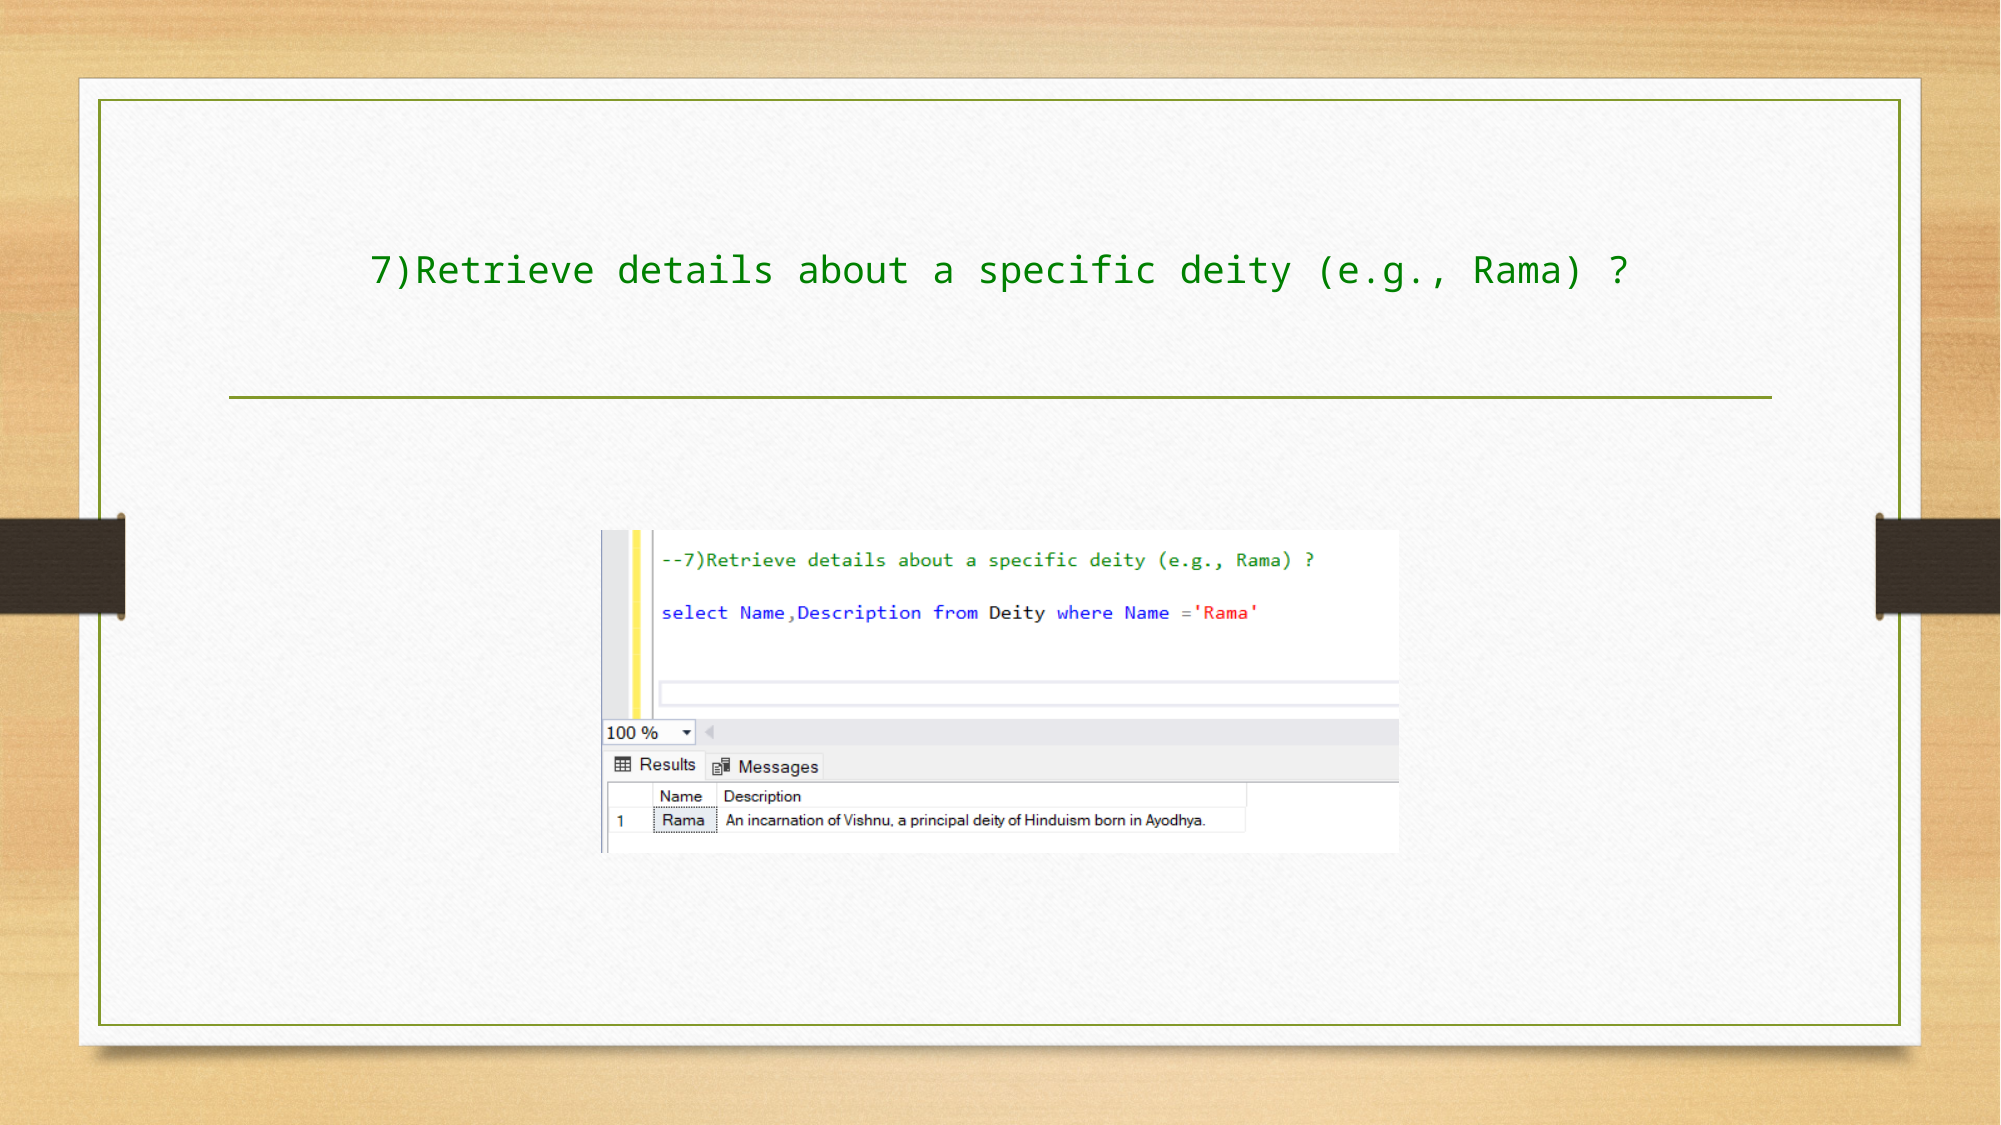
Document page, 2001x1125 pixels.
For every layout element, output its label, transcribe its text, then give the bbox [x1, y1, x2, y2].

picture [0, 0, 2001, 1125]
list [601, 530, 1399, 854]
title 7)Retrieve details about a specific deity (e.g., Rama) ? [212, 161, 1788, 375]
